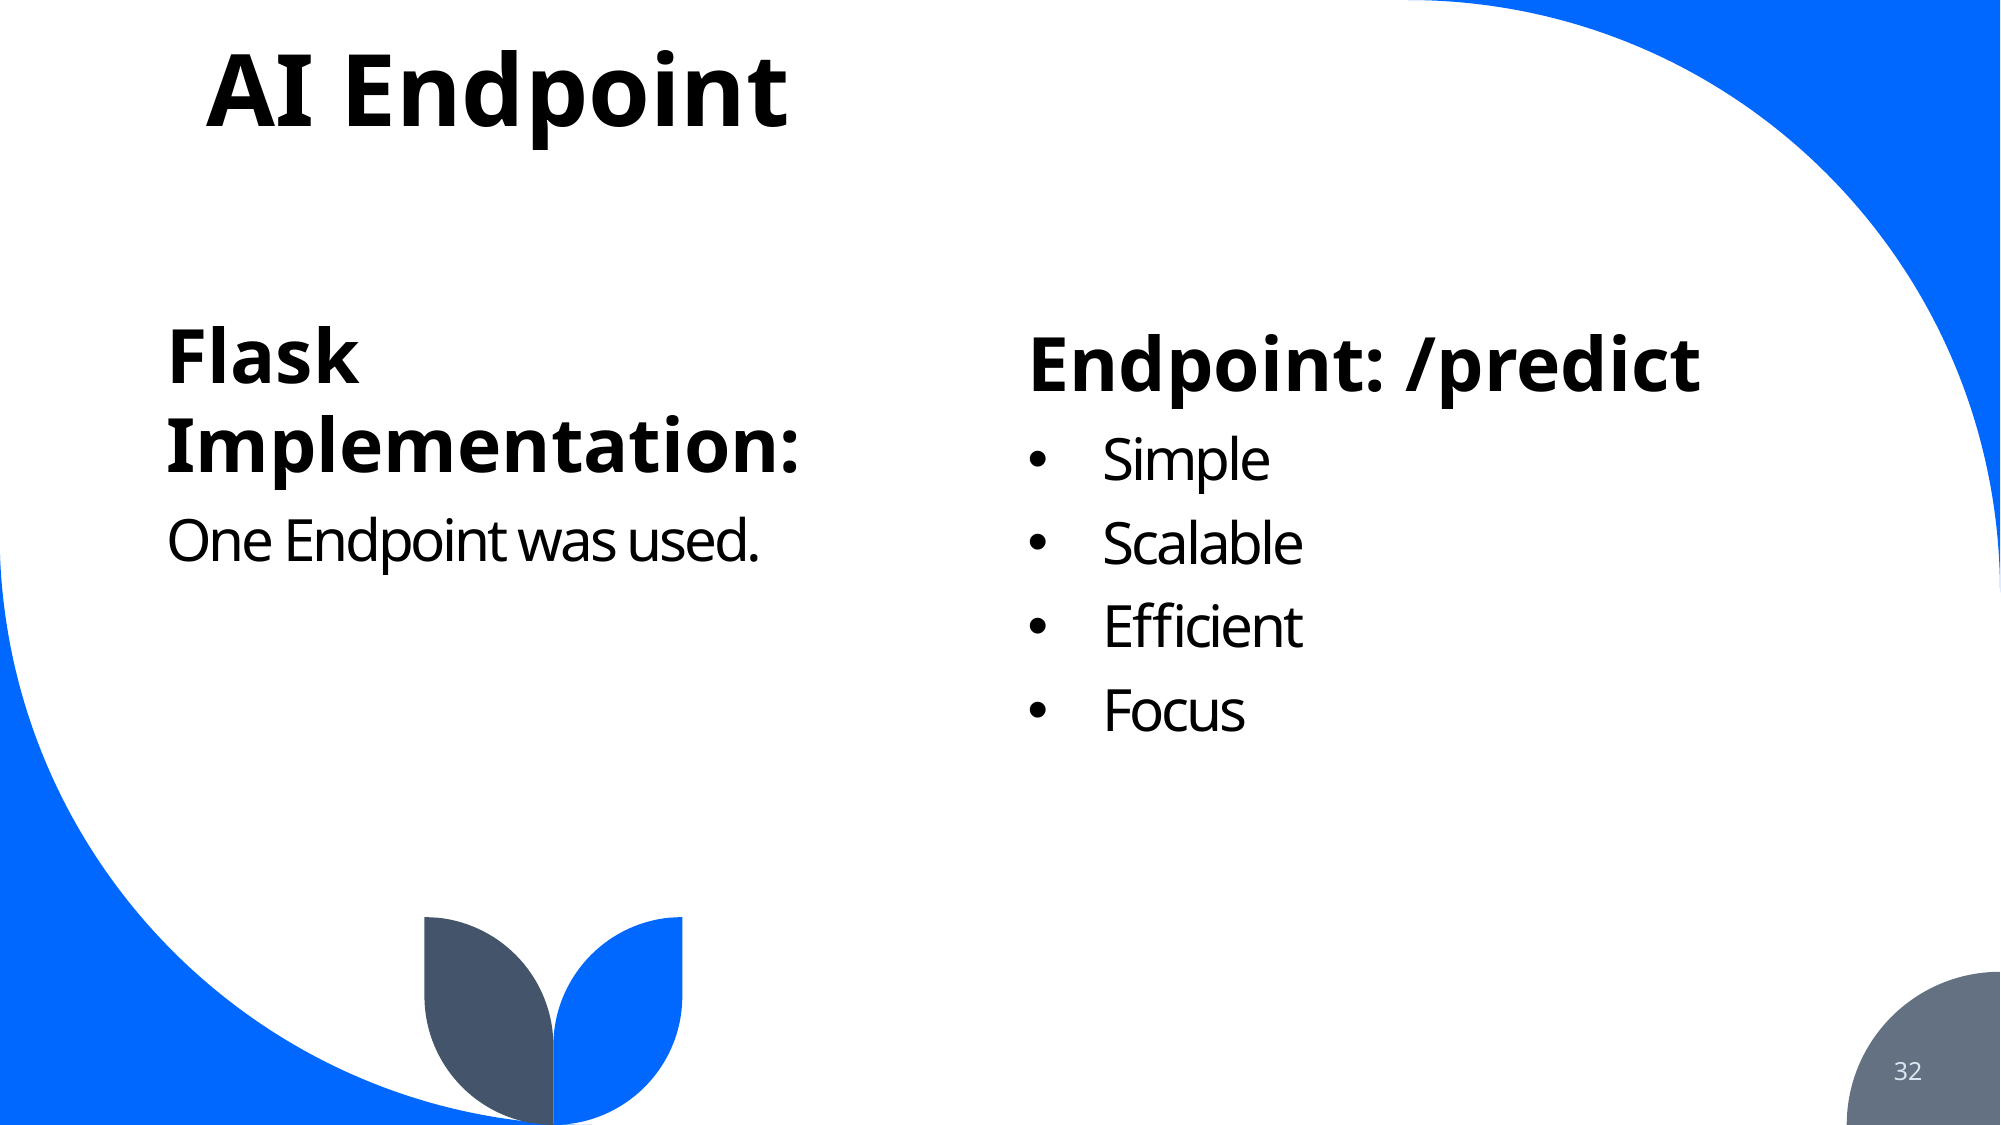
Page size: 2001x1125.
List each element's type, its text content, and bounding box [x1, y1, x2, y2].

slide_number 32 [1665, 1042, 1938, 1103]
list Endpoint: /predict Simple Scalable Efficient Focus [1012, 311, 1832, 763]
title AI Endpoint [191, 41, 1400, 156]
text_box Flask Implementation: One Endpoint was used. [151, 311, 971, 763]
